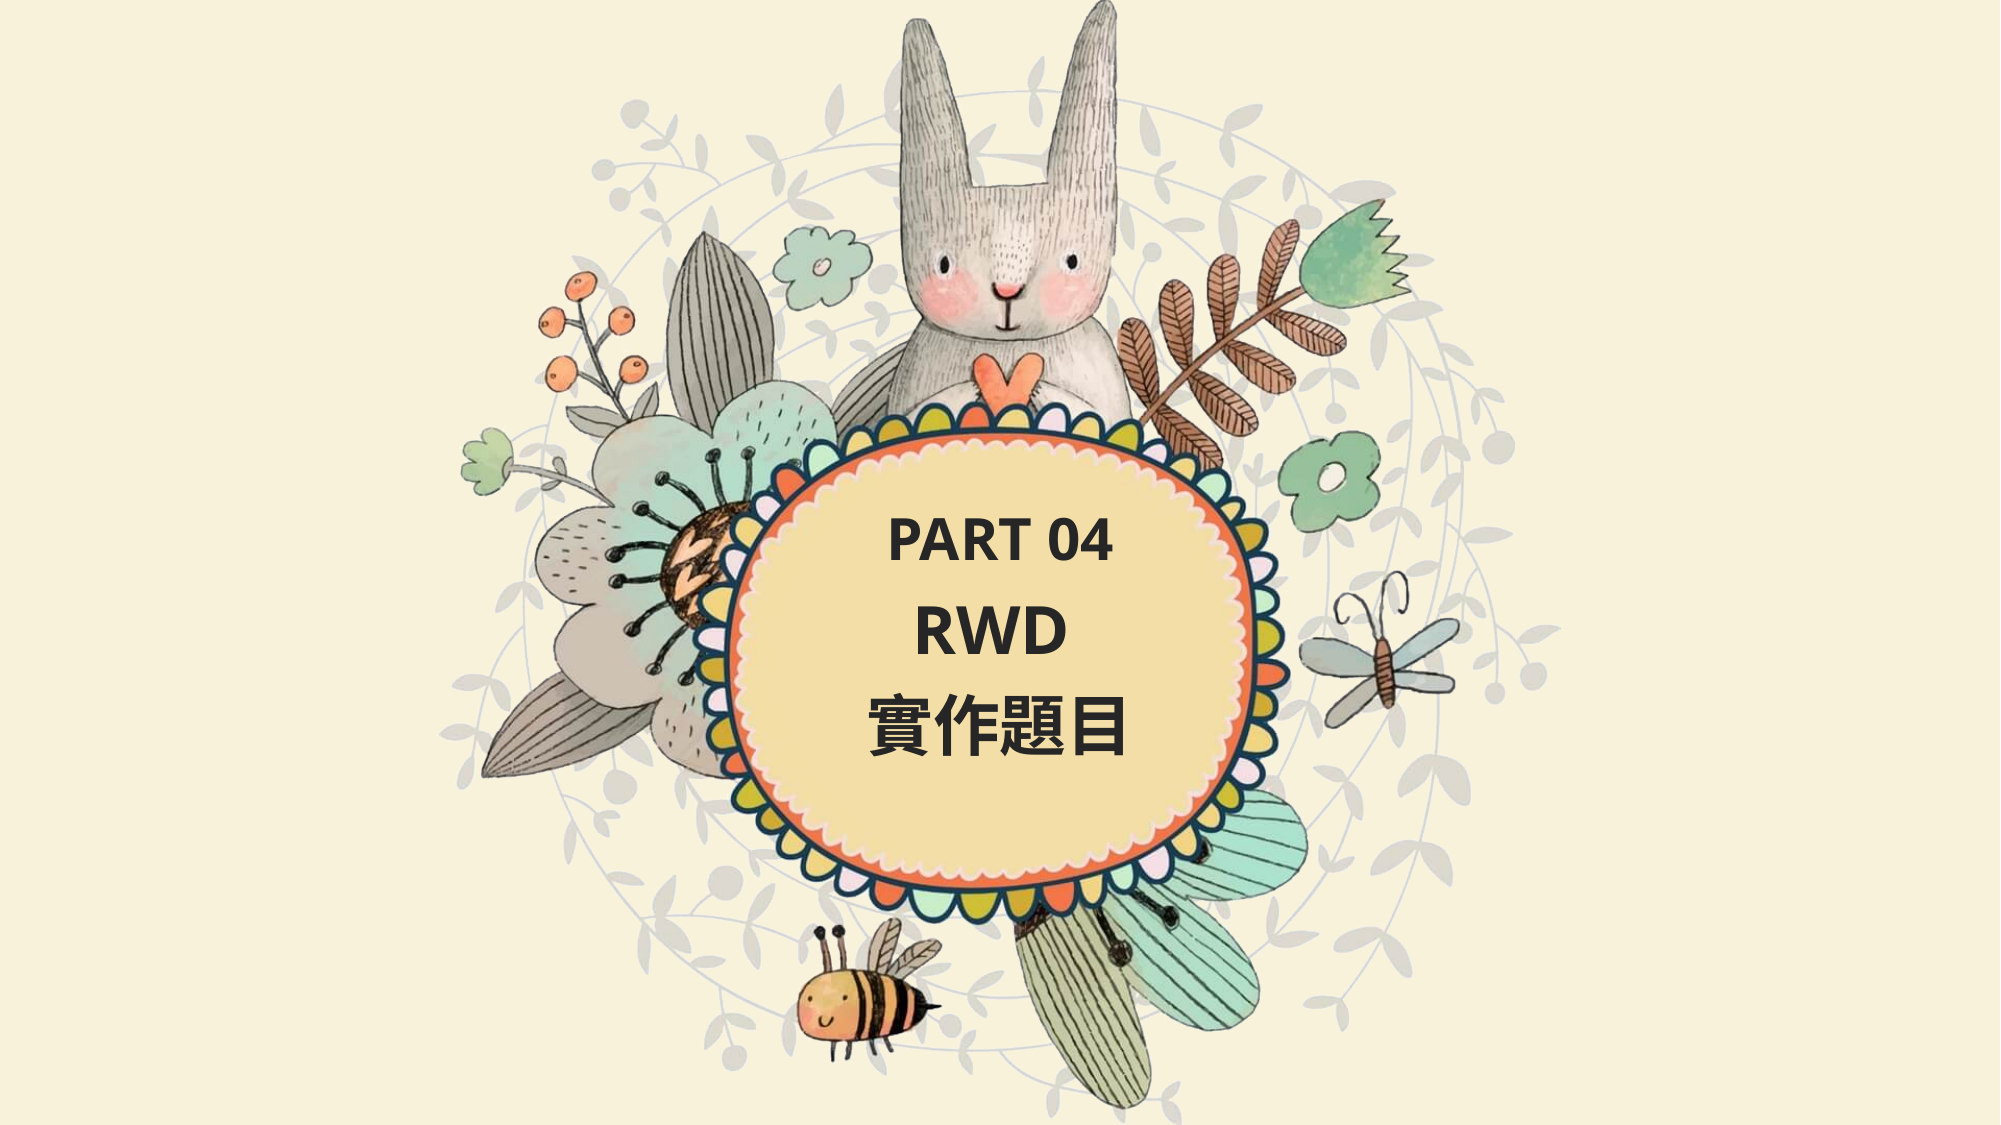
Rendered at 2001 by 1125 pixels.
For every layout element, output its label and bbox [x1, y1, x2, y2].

text_box [647, 480, 1352, 774]
picture [439, 0, 1561, 1125]
